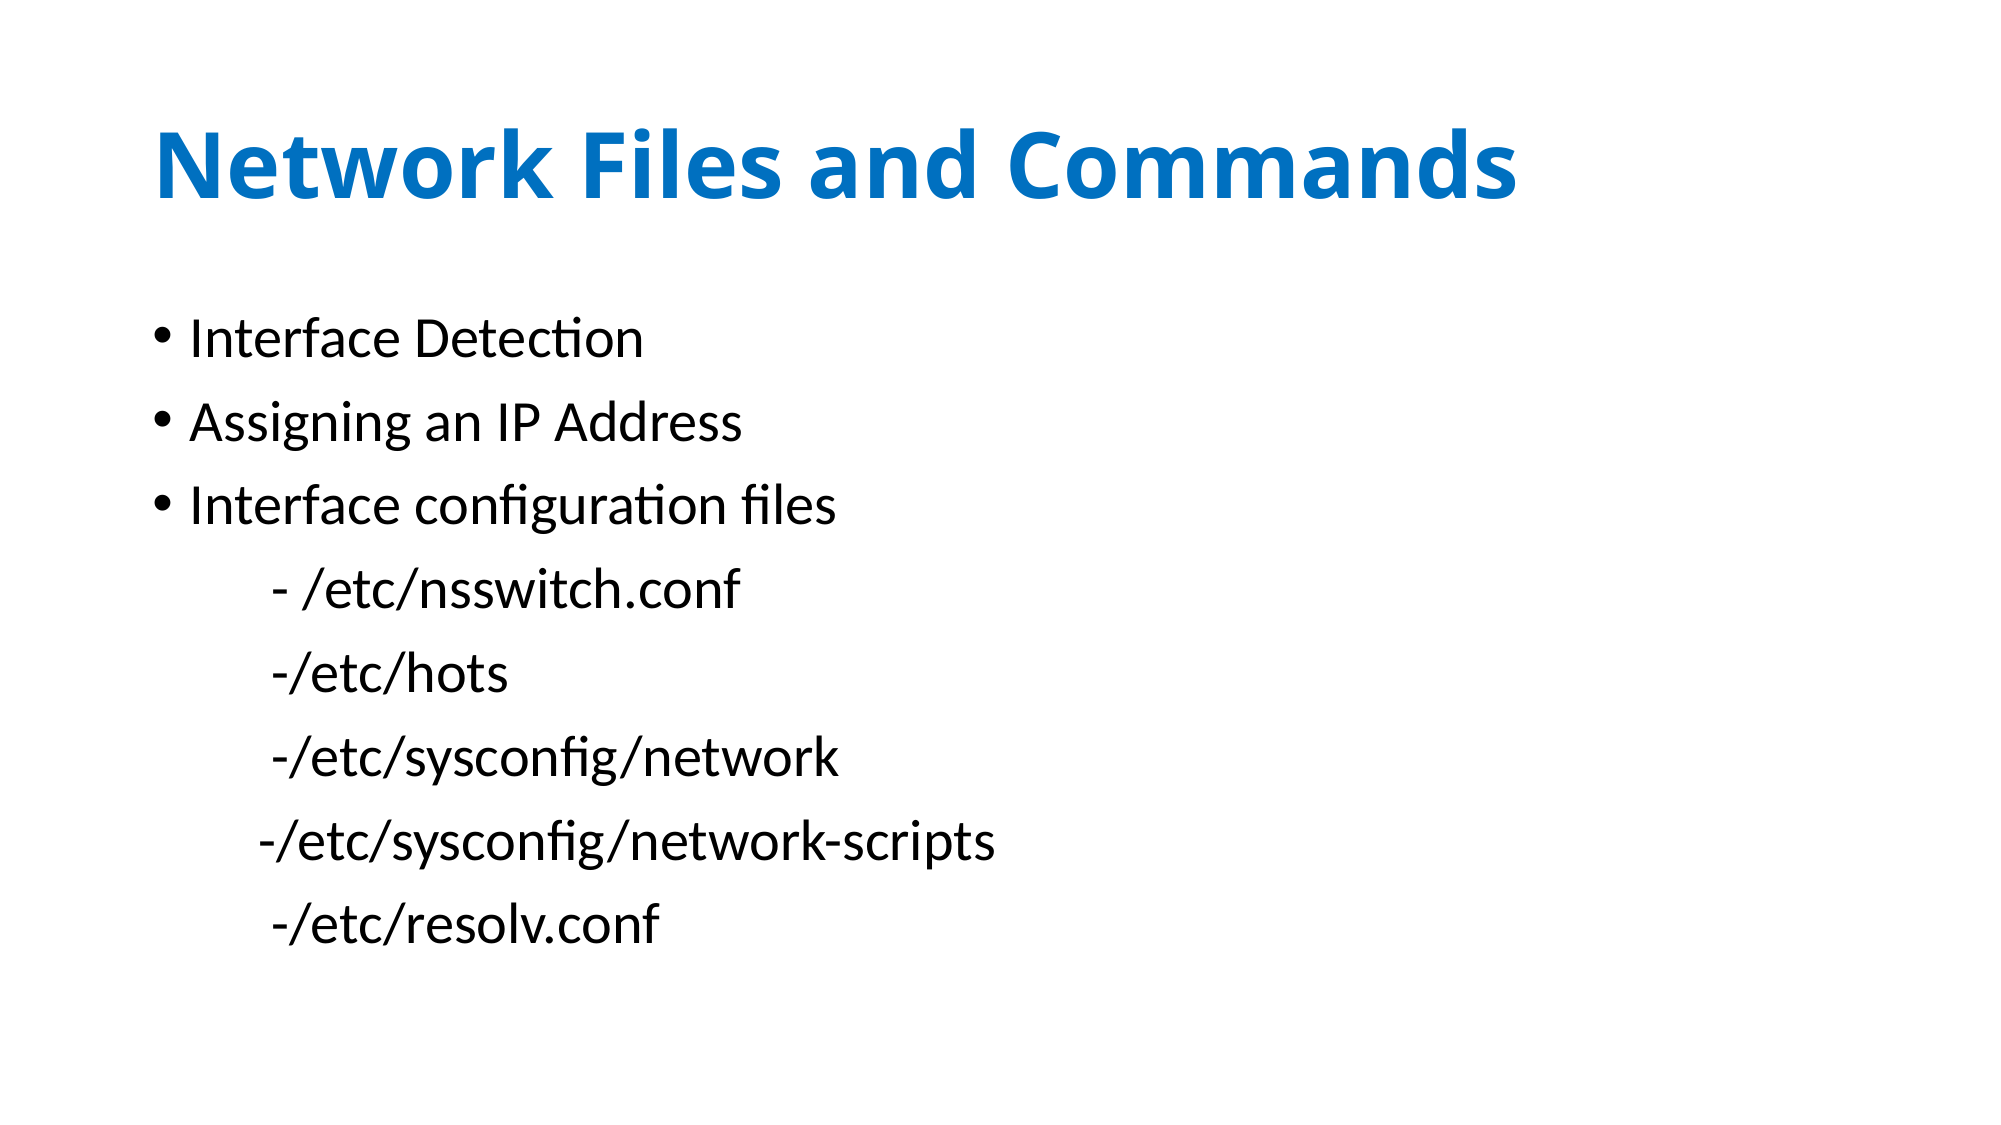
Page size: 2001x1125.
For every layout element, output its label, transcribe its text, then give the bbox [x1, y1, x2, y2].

list Interface Detection Assigning an IP Address Interface configuration files - /etc/nsswitch.conf -/etc/hots -/etc/sysconfig/network -/etc/sysconfig/network-scripts -/etc/resolv.conf [137, 299, 1863, 1014]
title Network Files and Commands [137, 59, 1863, 278]
